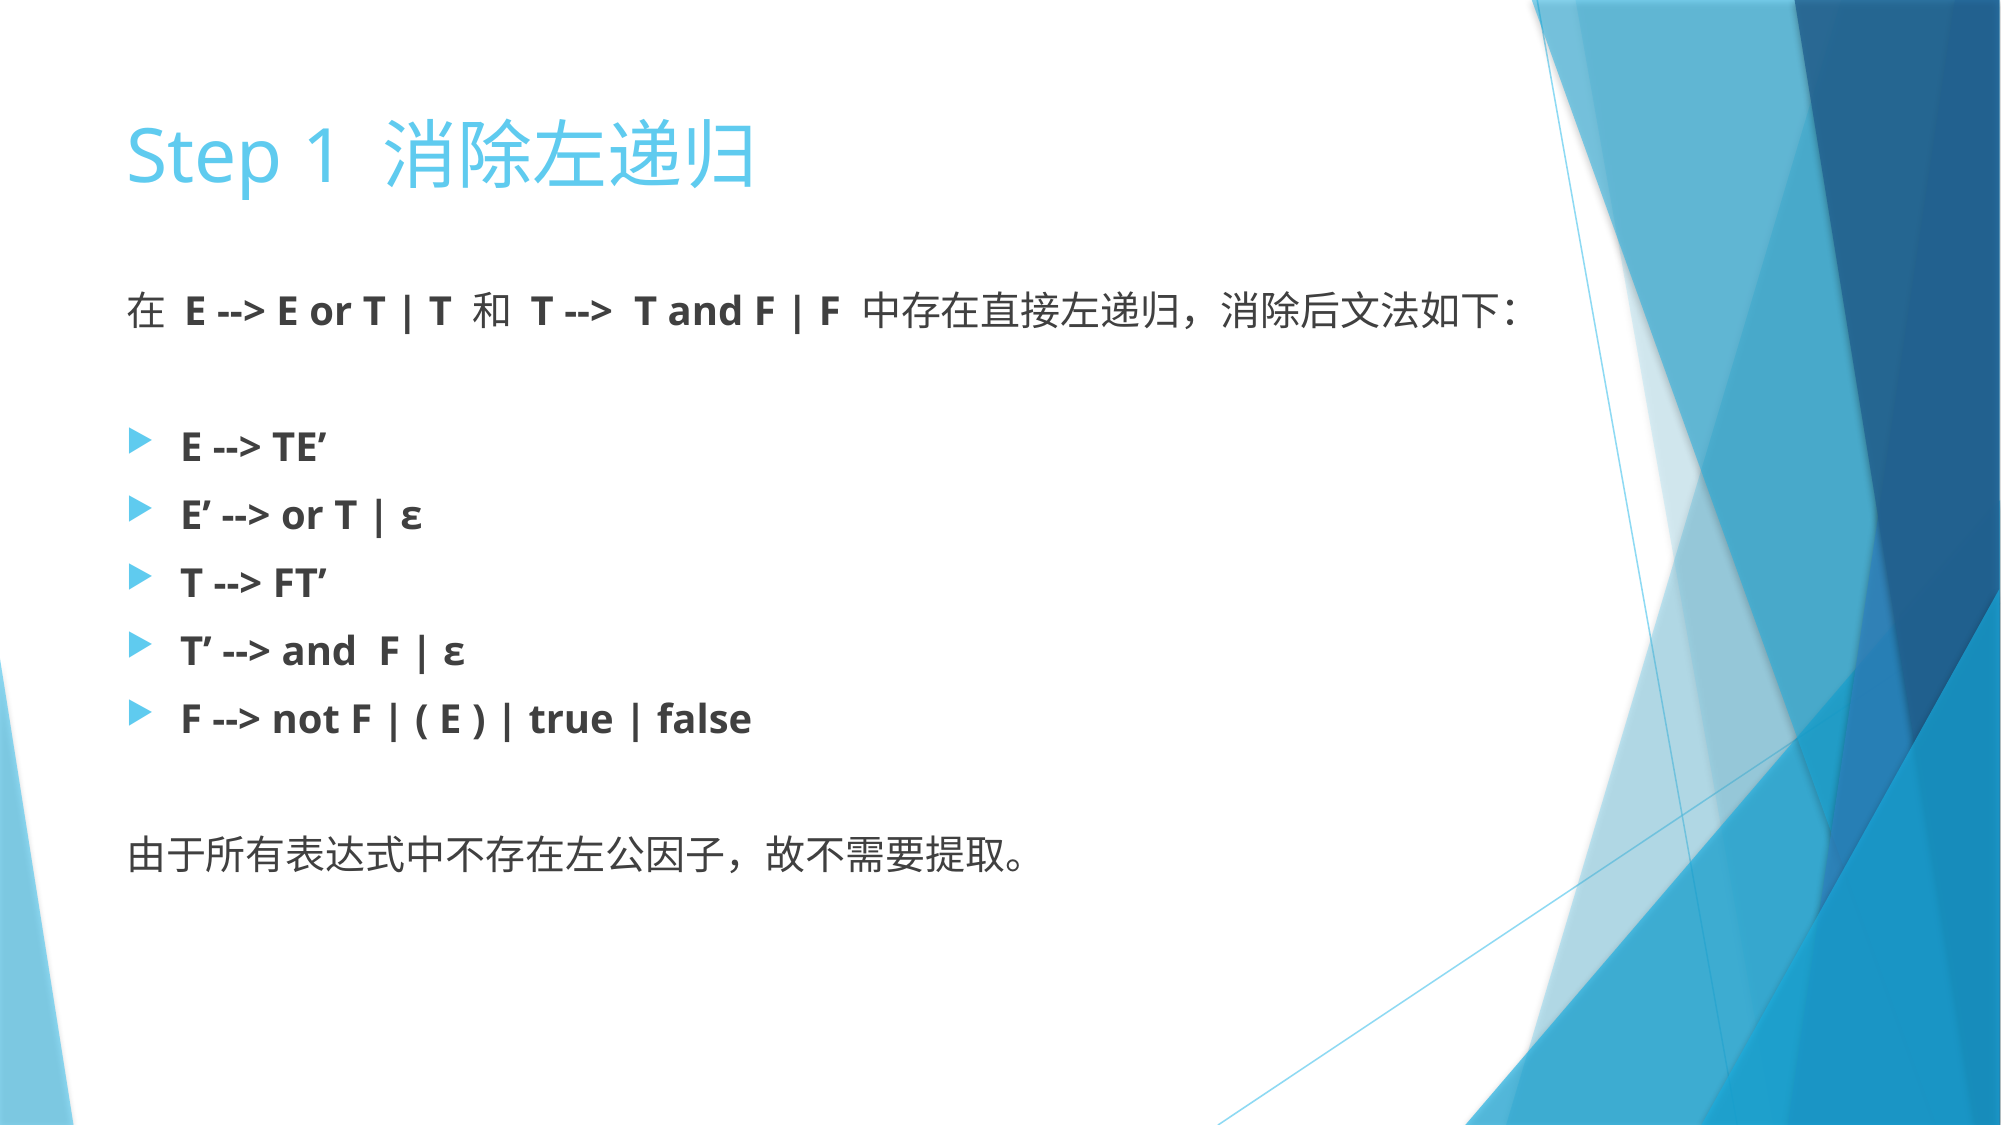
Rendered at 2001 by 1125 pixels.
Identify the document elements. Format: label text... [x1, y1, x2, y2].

title Step 1 消除左递归 [111, 99, 1522, 244]
list 在 E --> E or T | T 和 T --> T and F | F 中存在直接左递归，消除后文法如下： E --> TE’ E’ --> or T | ε T --> FT’ T’ --> and F | ε F --> not F | ( E ) | true | false 由于所有表达式中不存在左公因子，故不需要提取。 [111, 244, 1655, 890]
